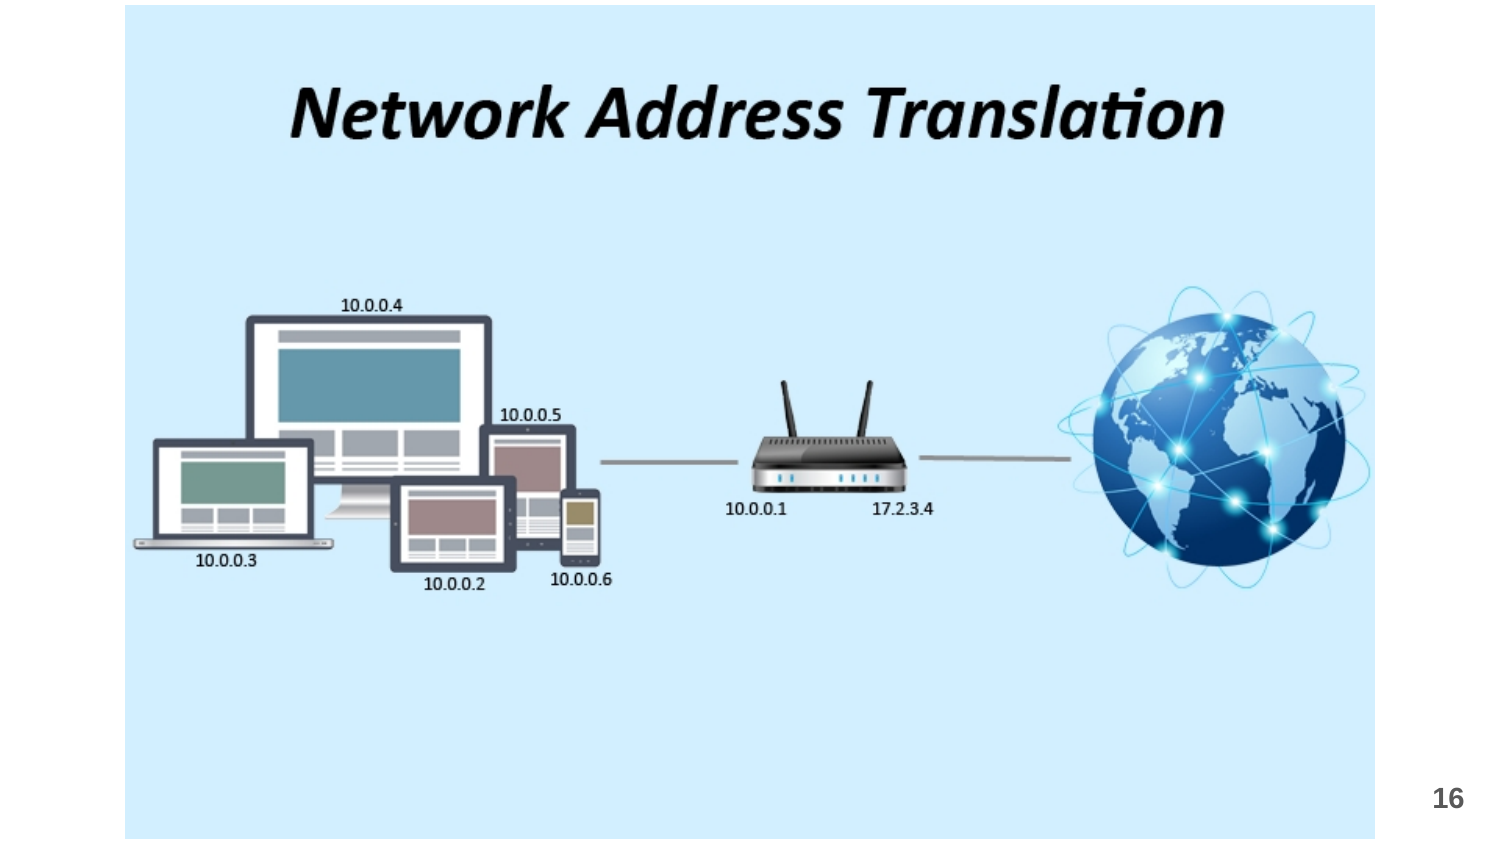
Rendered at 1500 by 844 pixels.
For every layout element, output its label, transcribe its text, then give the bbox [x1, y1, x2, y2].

picture [124, 5, 1376, 839]
slide_number ‹#› [1389, 764, 1480, 830]
